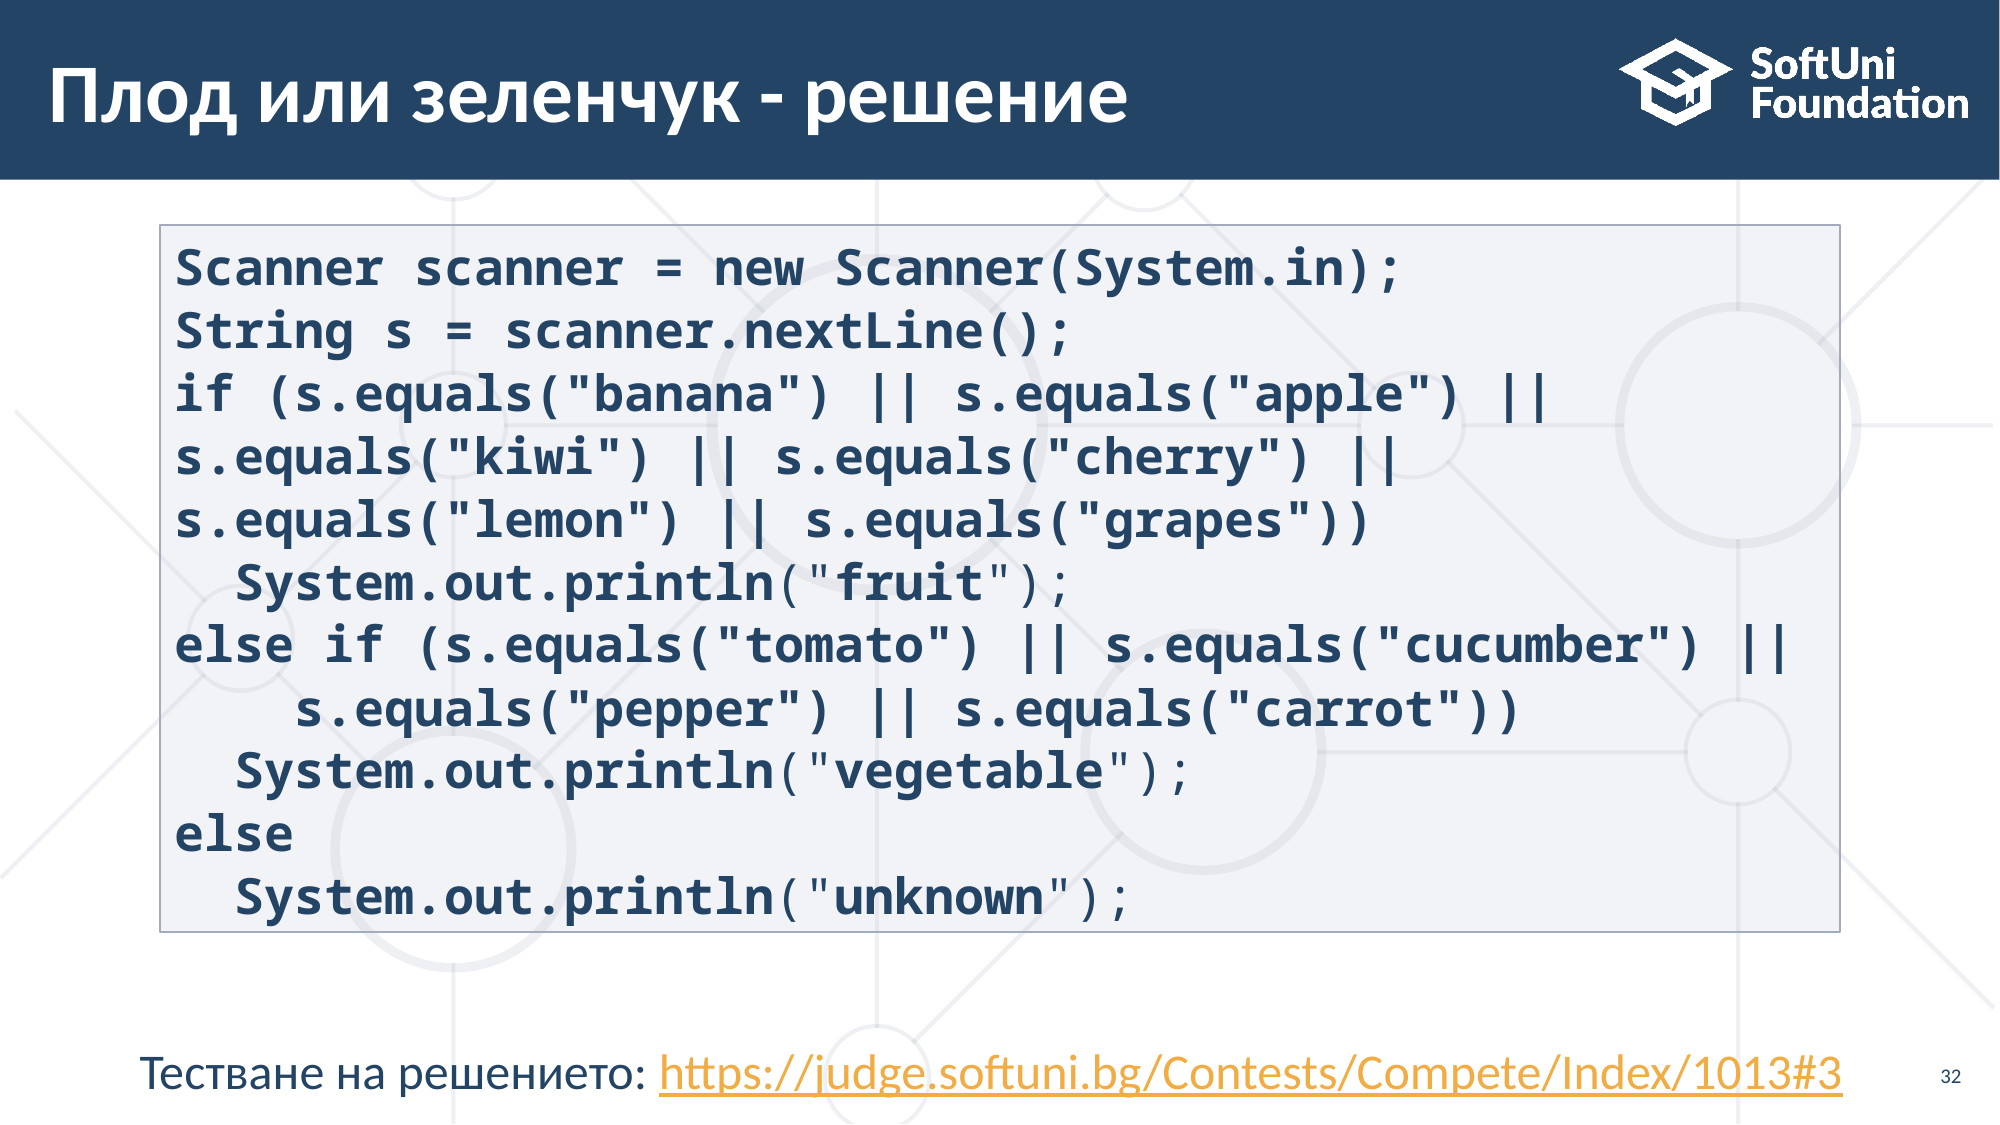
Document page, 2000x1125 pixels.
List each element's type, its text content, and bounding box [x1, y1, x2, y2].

text_box Тестване на решението: https://judge.softuni.bg/Contests/Compete/Index/1013#3 [124, 1032, 1875, 1108]
picture [1618, 38, 1968, 126]
slide_number 32 [1896, 1049, 1968, 1101]
title Плод или зеленчук - решение [31, 16, 1591, 162]
text_box Scanner scanner = new Scanner(System.in); String s = scanner.nextLine(); if (s.equals("banana") || s.equals("apple") || s.equals("kiwi") || s.equals("cherry") || s.equals("lemon") || s.equals("grapes")) System.out.println("fruit"); else if (s.equals("tomato") || s.equals("cucumber") || s.equals("pepper") || s.equals("carrot")) System.out.println("vegetable"); else System.out.println("unknown"); [159, 224, 1840, 933]
